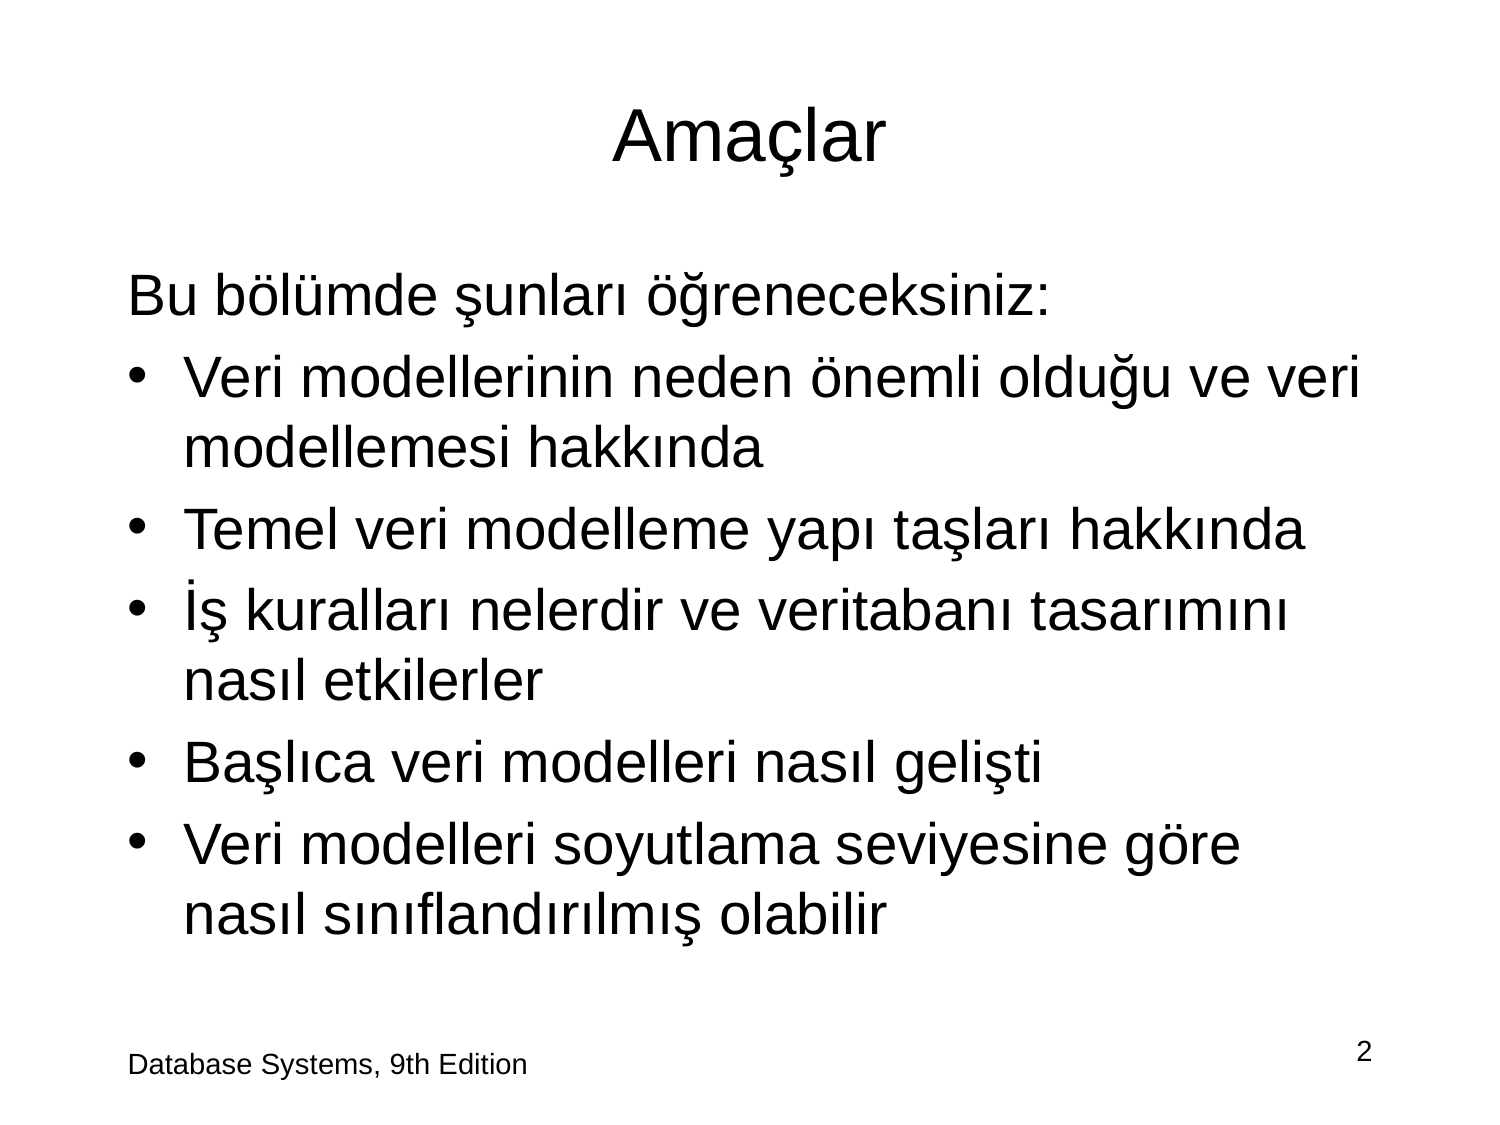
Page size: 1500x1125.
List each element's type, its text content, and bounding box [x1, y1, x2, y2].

title Amaçlar [112, 37, 1388, 225]
list Bu bölümde şunları öğreneceksiniz: Veri modellerinin neden önemli olduğu ve veri modellemesi hakkında Temel veri modelleme yapı taşları hakkında İş kuralları nelerdir ve veritabanı tasarımını nasıl etkilerler Başlıca veri modelleri nasıl gelişti Veri modelleri soyutlama seviyesine göre nasıl sınıflandırılmış olabilir [112, 249, 1388, 925]
text_box Database Systems, 9th Edition [112, 1037, 1225, 1080]
